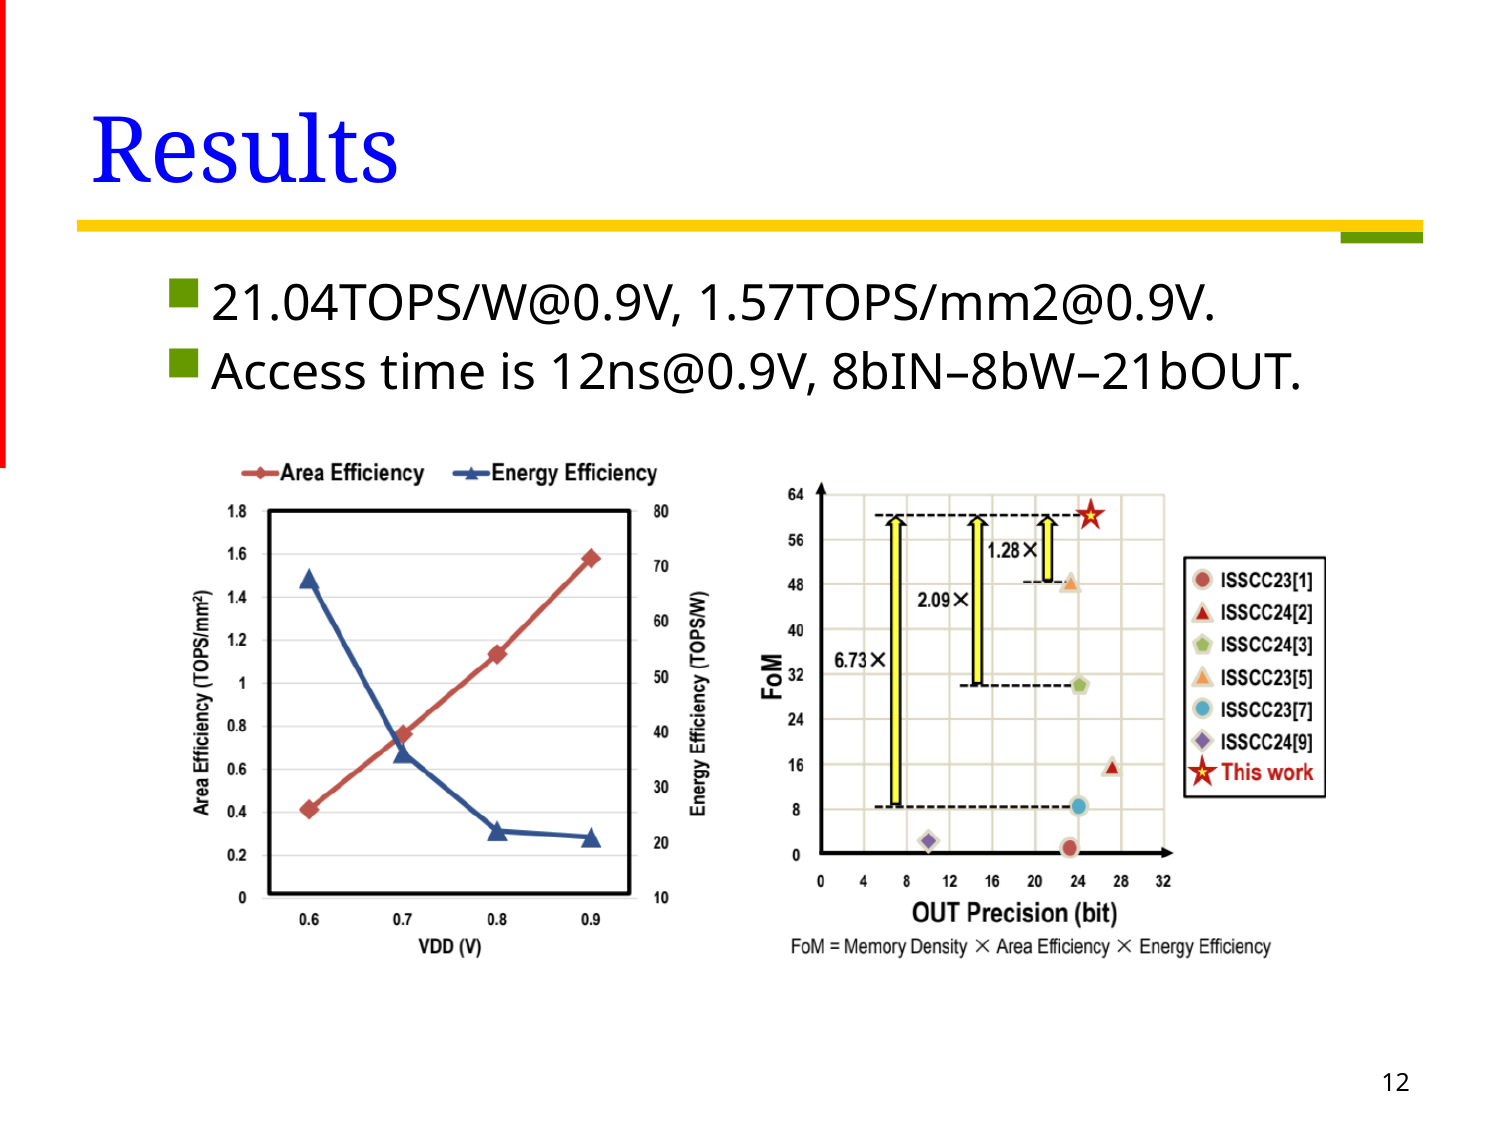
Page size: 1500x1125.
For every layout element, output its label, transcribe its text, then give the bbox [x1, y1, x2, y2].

picture [174, 456, 1326, 963]
slide_number 12 [1074, 1058, 1425, 1100]
title Results [75, 21, 1425, 208]
list 21.04TOPS/W@0.9V, 1.57TOPS/mm2@0.9V. Access time is 12ns@0.9V, 8bIN–8bW–21bOUT. [75, 262, 1471, 1006]
